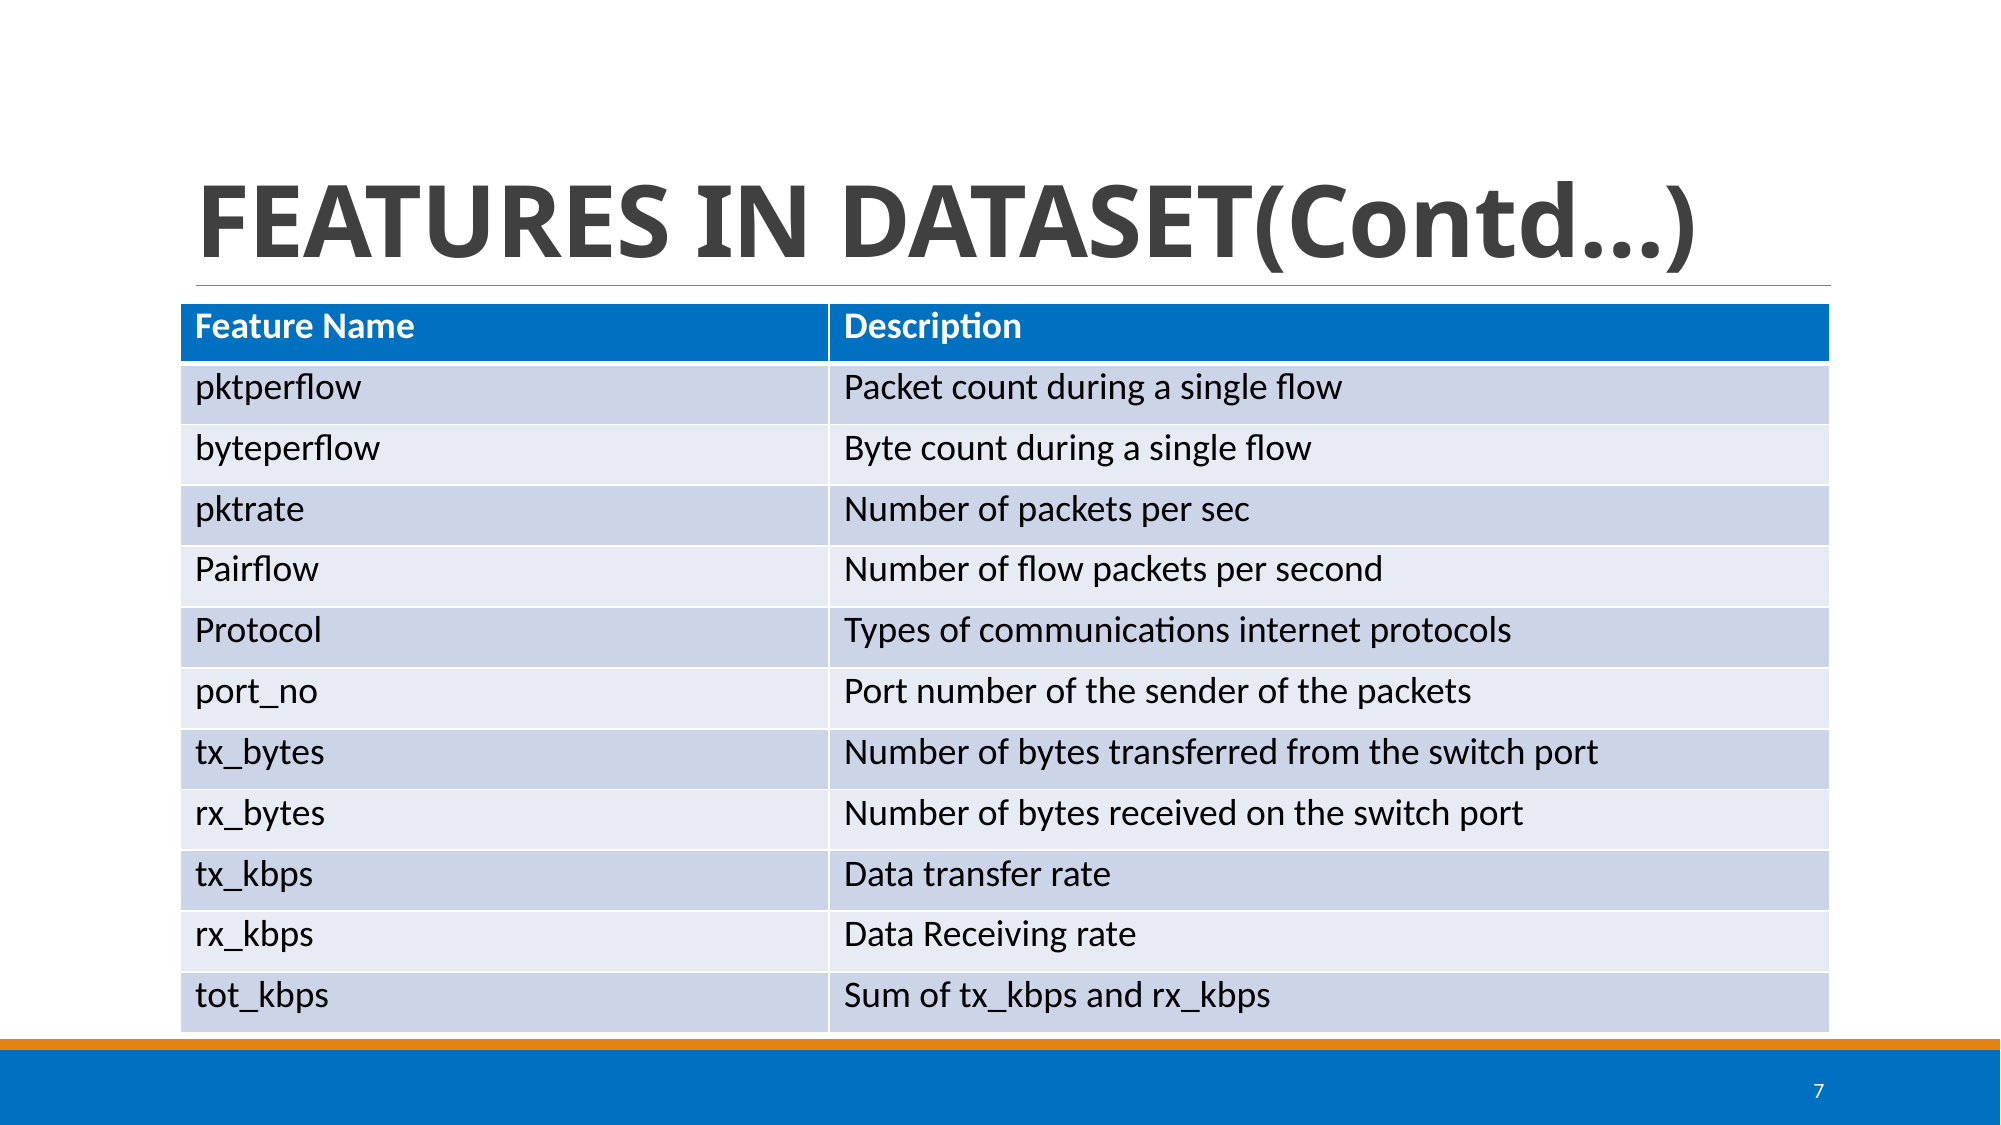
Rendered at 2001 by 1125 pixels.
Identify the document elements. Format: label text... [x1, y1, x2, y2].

table_cell Port number of the sender of the packets [830, 669, 1829, 728]
table_cell Number of flow packets per second [830, 547, 1829, 606]
table_cell Number of packets per sec [830, 486, 1829, 545]
table_header Feature Name [181, 304, 828, 361]
table_cell Pairflow [181, 547, 828, 606]
table_cell pktperflow [181, 366, 828, 424]
table_cell Types of communications internet protocols [830, 608, 1829, 667]
title FEATURES IN DATASET(Contd…) [180, 47, 1830, 285]
table_cell Number of bytes transferred from the switch port [830, 730, 1829, 789]
table_cell Packet count during a single flow [830, 366, 1829, 424]
table_cell tx_bytes [181, 730, 828, 789]
table_cell Data transfer rate [830, 851, 1829, 910]
table_cell rx_bytes [181, 790, 828, 849]
table_cell pktrate [181, 486, 828, 545]
table_cell rx_kbps [181, 912, 828, 971]
table_header Description [830, 304, 1829, 361]
table_cell Number of bytes received on the switch port [830, 790, 1829, 849]
table_cell byteperflow [181, 425, 828, 484]
table_cell Sum of tx_kbps and rx_kbps [830, 973, 1829, 1032]
table_cell tx_kbps [181, 851, 828, 910]
slide_number 7 [1624, 1059, 1840, 1120]
table_cell Byte count during a single flow [830, 425, 1829, 484]
table_cell port_no [181, 669, 828, 728]
table_cell tot_kbps [181, 973, 828, 1032]
table_cell Protocol [181, 608, 828, 667]
table_cell Data Receiving rate [830, 912, 1829, 971]
